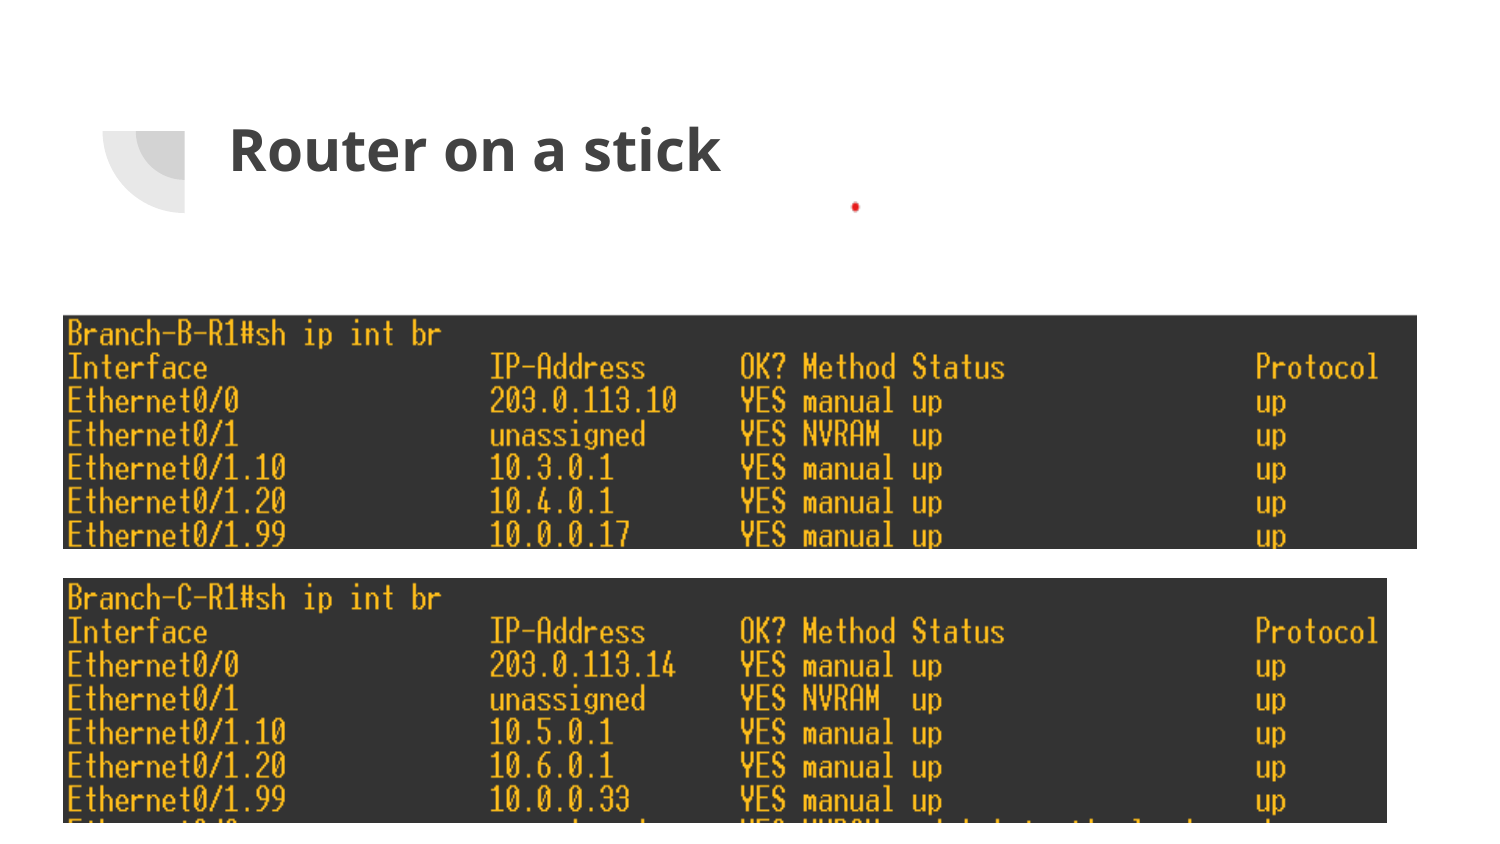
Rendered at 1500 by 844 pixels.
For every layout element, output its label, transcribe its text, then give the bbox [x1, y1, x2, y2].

title Router on a stick [213, 98, 1368, 199]
picture [63, 578, 1388, 823]
picture [63, 200, 1417, 549]
